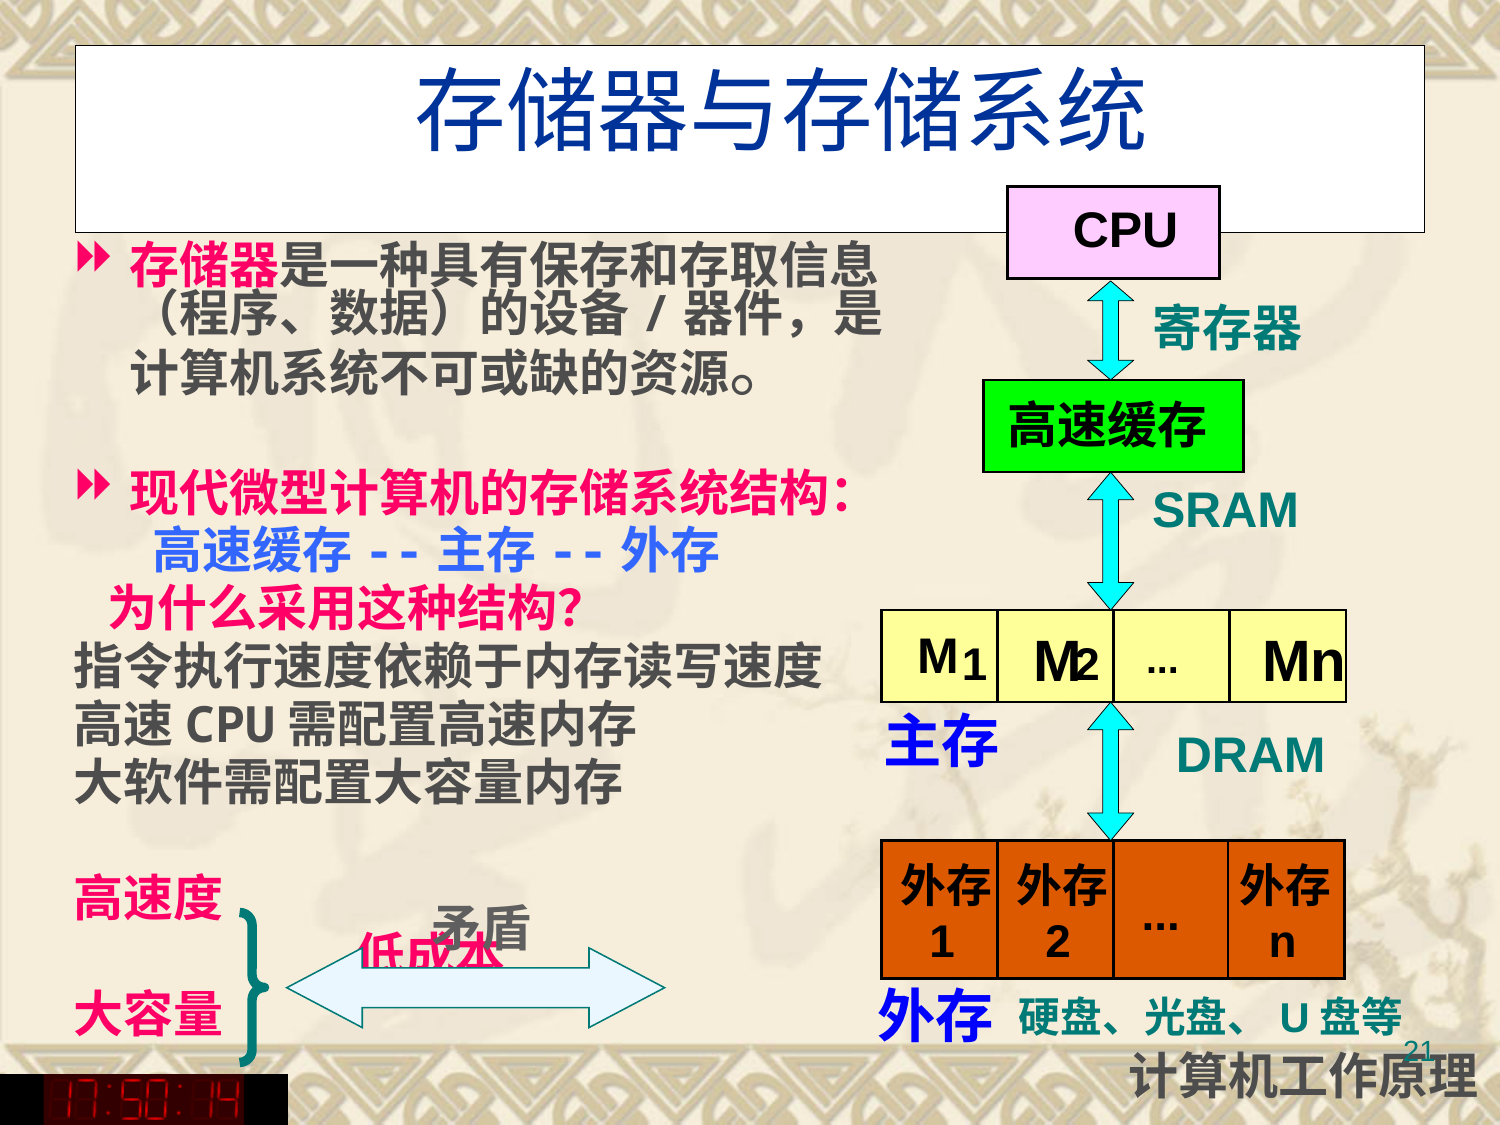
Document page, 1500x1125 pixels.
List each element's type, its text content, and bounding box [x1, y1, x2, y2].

text_box 1 [929, 911, 955, 967]
text_box [1007, 186, 1220, 279]
text_box [983, 379, 1244, 473]
text_box CPU [1072, 197, 1179, 258]
text_box M [917, 623, 959, 684]
text_box ... [1146, 634, 1179, 682]
text_box [1228, 840, 1345, 979]
text_box 2 [1074, 634, 1100, 690]
slide_number 21 [1074, 1024, 1451, 1103]
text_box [239, 888, 665, 1063]
text_box 硬盘、光盘、U盘等 [1004, 983, 1418, 1048]
text_box ... [1141, 884, 1180, 940]
text_box [881, 610, 997, 703]
text_box [1087, 280, 1134, 380]
text_box n [1268, 911, 1297, 967]
text_box 外存 [900, 856, 993, 912]
text_box 外存 [1240, 856, 1332, 912]
text_box [1113, 610, 1229, 703]
text_box 存储器是一种具有保存和存取信息（程序、数据）的设备/器件，是计算机系统不可或缺的资源。 现代微型计算机的存储系统结构： 高速缓存--主存--外存 为什么采用这种结构？ 指令执行速度依赖于内存读写速度 高速CPU需配置高速内存 大软件需配置大容量内存 高速度 低成本 大容量 [58, 237, 913, 850]
text_box 寄存器 [1137, 289, 1318, 365]
text_box Mn [1262, 623, 1347, 694]
text_box [1087, 472, 1134, 611]
text_box [881, 840, 998, 978]
text_box 外存 [877, 978, 1067, 1049]
text_box 计算机工作原理 [1113, 1037, 1494, 1113]
text_box M [1033, 623, 1082, 694]
text_box [1229, 610, 1346, 703]
text_box 1 [961, 634, 988, 690]
text_box [1087, 702, 1134, 841]
title 存储器与存储系统 [75, 45, 1425, 233]
text_box 2 [1045, 911, 1071, 967]
text_box [998, 840, 1113, 979]
text_box 外存 [1016, 856, 1109, 912]
text_box [1113, 840, 1228, 979]
text_box DRAM [1161, 715, 1341, 791]
text_box SRAM [1137, 470, 1337, 545]
picture [0, 0, 1500, 1125]
text_box 高速缓存 [1007, 393, 1208, 454]
text_box [997, 610, 1113, 703]
text_box 主存 [883, 703, 1080, 774]
